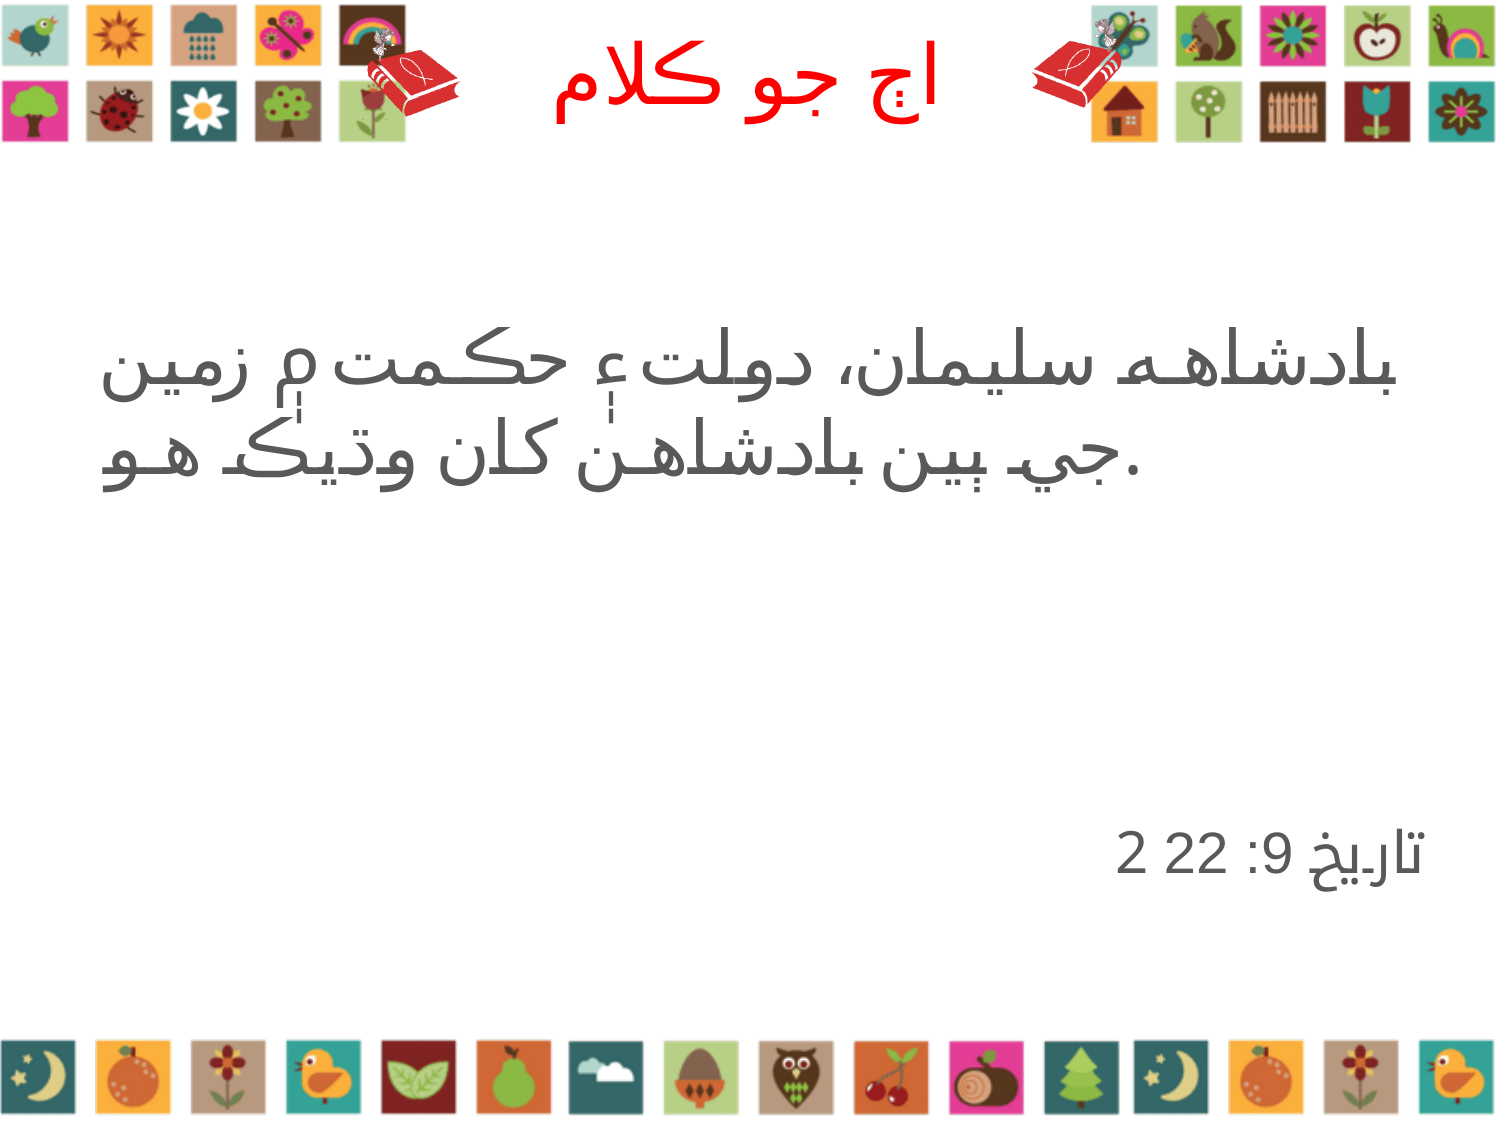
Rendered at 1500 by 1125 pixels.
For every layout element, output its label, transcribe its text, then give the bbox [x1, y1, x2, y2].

picture [999, 3, 1500, 150]
picture [0, 3, 492, 150]
text_box 2 تاريخ 9: 22 [808, 807, 1441, 893]
text_box بادشاهه سليمان، دولت ۽ حڪمت ۾ زمين جي ٻين بادشاهن کان وڌيڪ هو. [88, 302, 1436, 498]
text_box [0, 1028, 1500, 1118]
text_box اڄ جو ڪلام [425, 13, 1078, 129]
